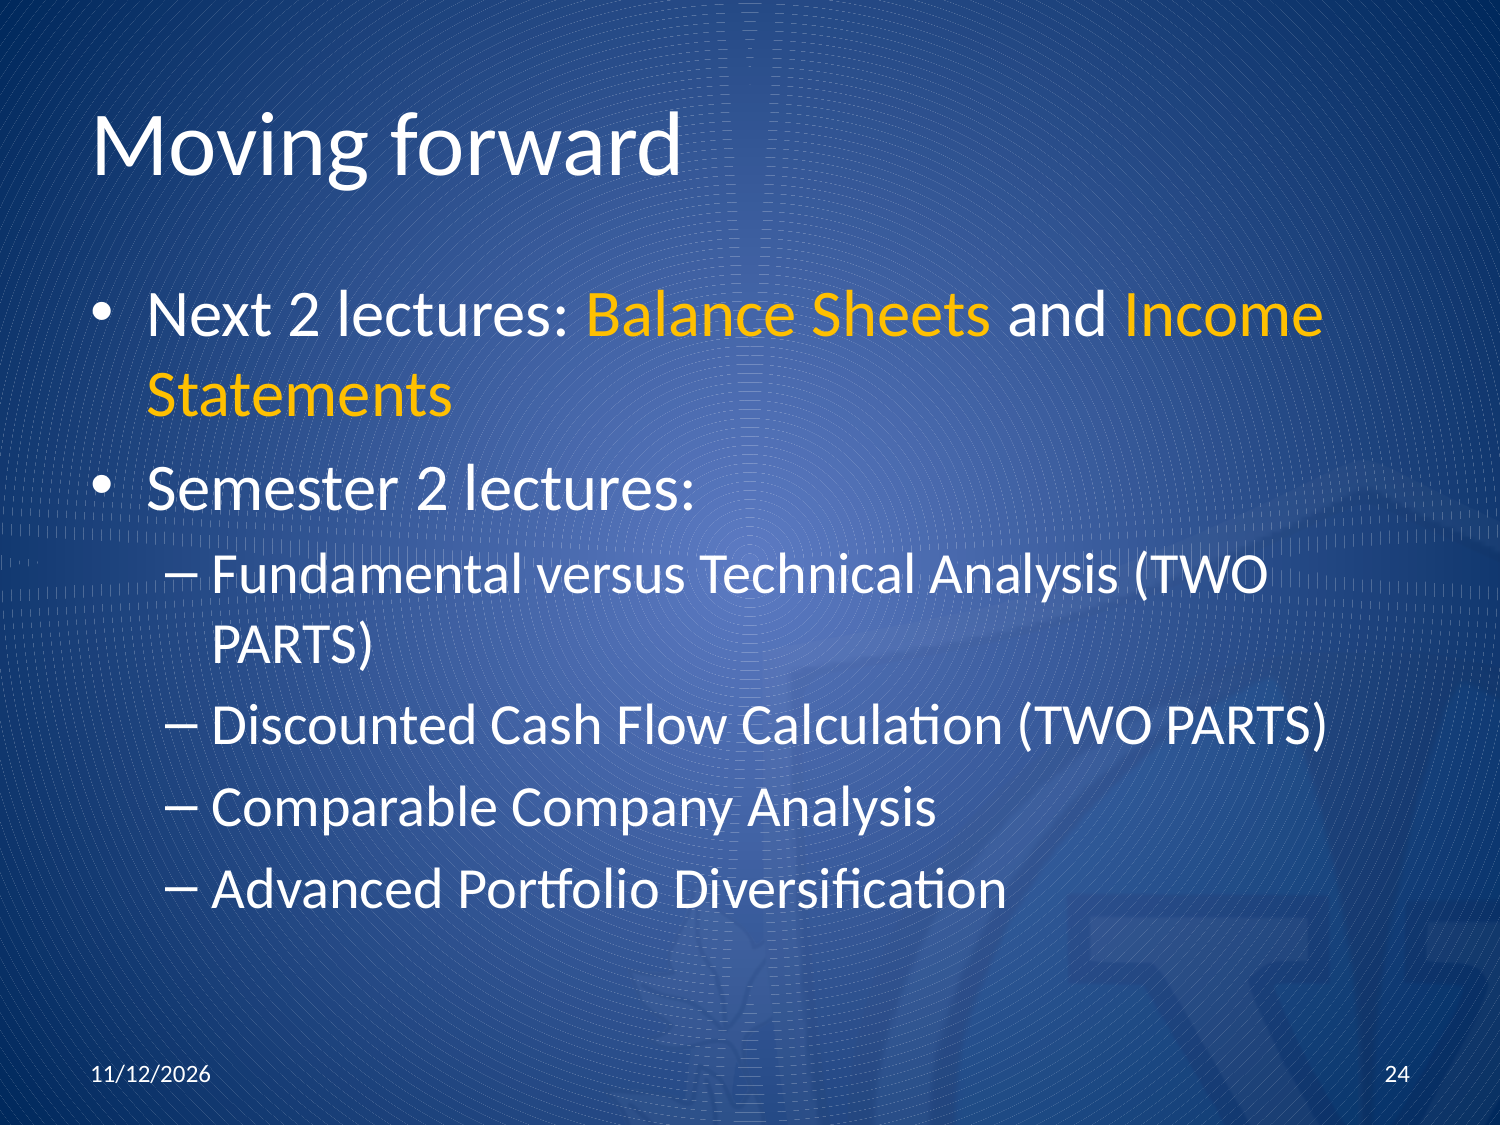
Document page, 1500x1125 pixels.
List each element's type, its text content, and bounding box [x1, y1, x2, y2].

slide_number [75, 1042, 425, 1103]
list Next 2 lectures: Balance Sheets and Income Statements Semester 2 lectures: Fundamental versus Technical Analysis (TWO PARTS) Discounted Cash Flow Calculation (TWO PARTS) Comparable Company Analysis Advanced Portfolio Diversification [75, 262, 1425, 1005]
title Moving forward [75, 45, 1425, 233]
slide_number 24 [1074, 1042, 1425, 1103]
